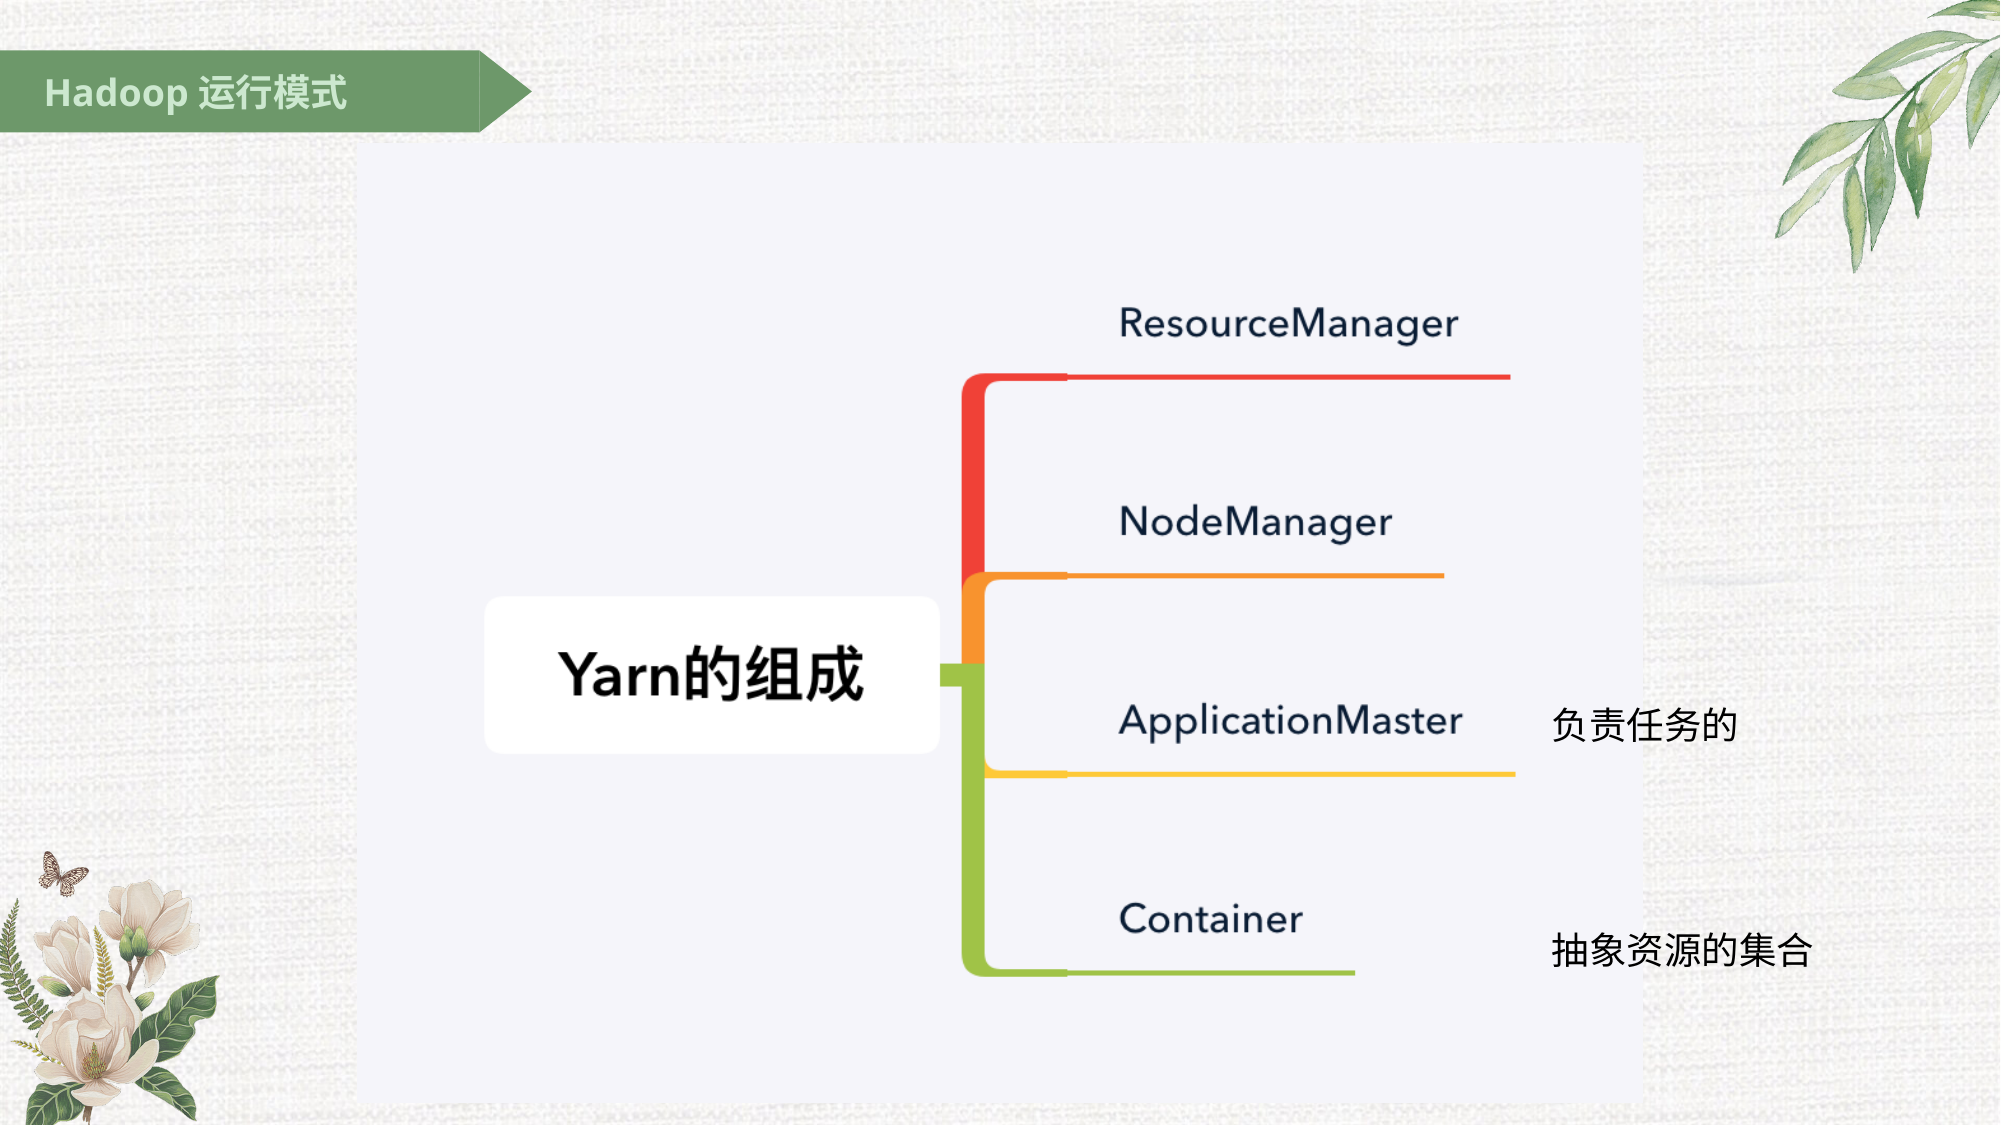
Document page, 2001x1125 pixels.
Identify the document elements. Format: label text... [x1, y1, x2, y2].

picture [0, 0, 2001, 1125]
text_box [0, 50, 533, 133]
text_box 负责任务的 抽象资源的集合 [1644, 694, 1876, 980]
